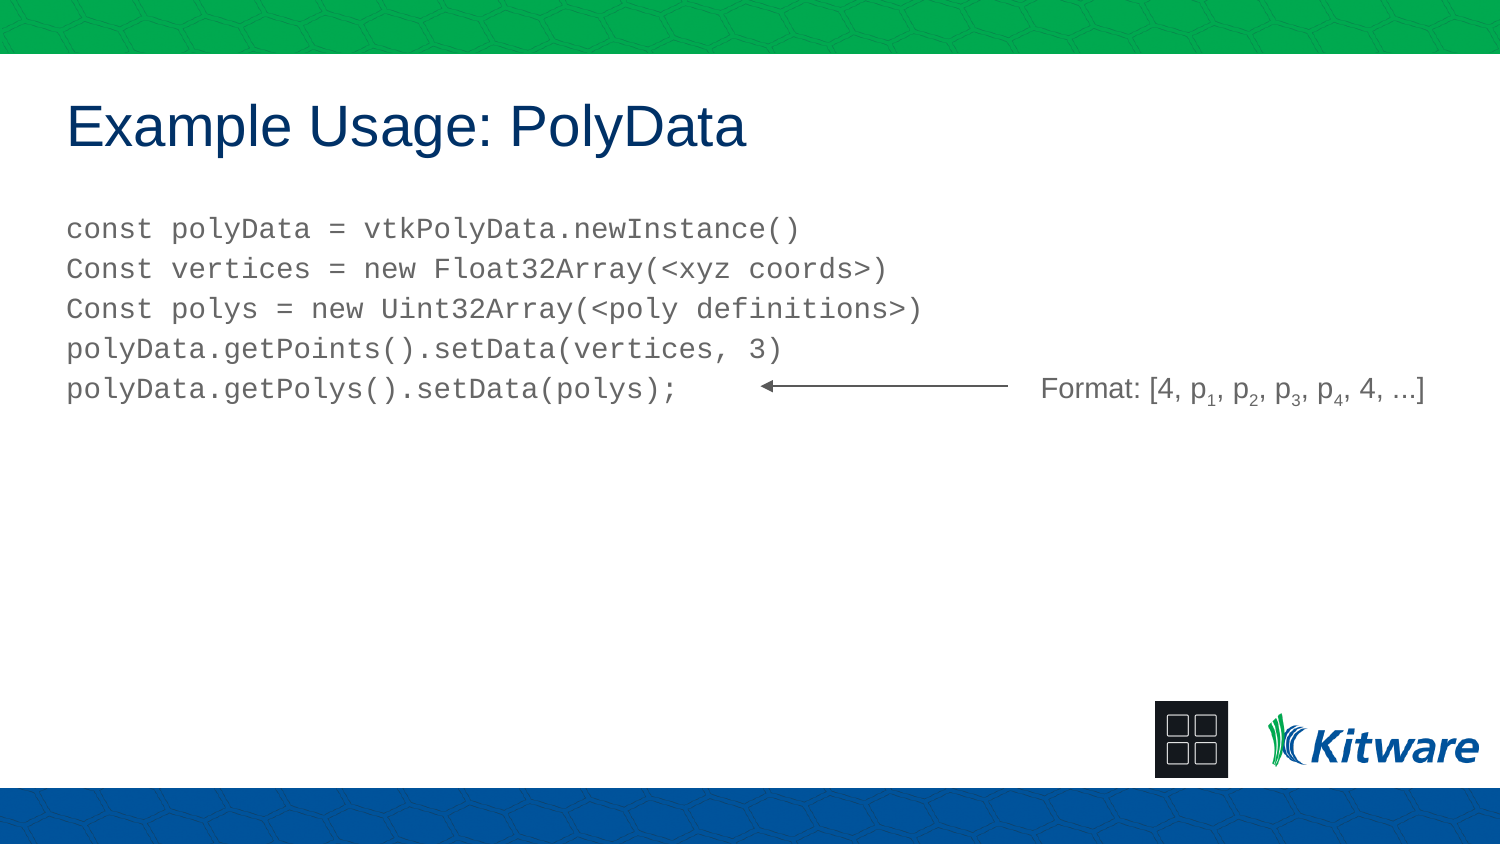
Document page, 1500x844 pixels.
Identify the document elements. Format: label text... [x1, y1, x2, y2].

list const polyData = vtkPolyData.newInstance() Const vertices = new Float32Array(<xyz coords>) Const polys = new Uint32Array(<poly definitions>) polyData.getPoints().setData(vertices, 3) polyData.getPolys().setData(polys); [51, 189, 1449, 750]
title Example Usage: PolyData [51, 72, 1449, 167]
picture [0, 0, 1500, 844]
text_box Format: [4, p1, p2, p3, p4, 4, ...] [1025, 354, 1500, 456]
